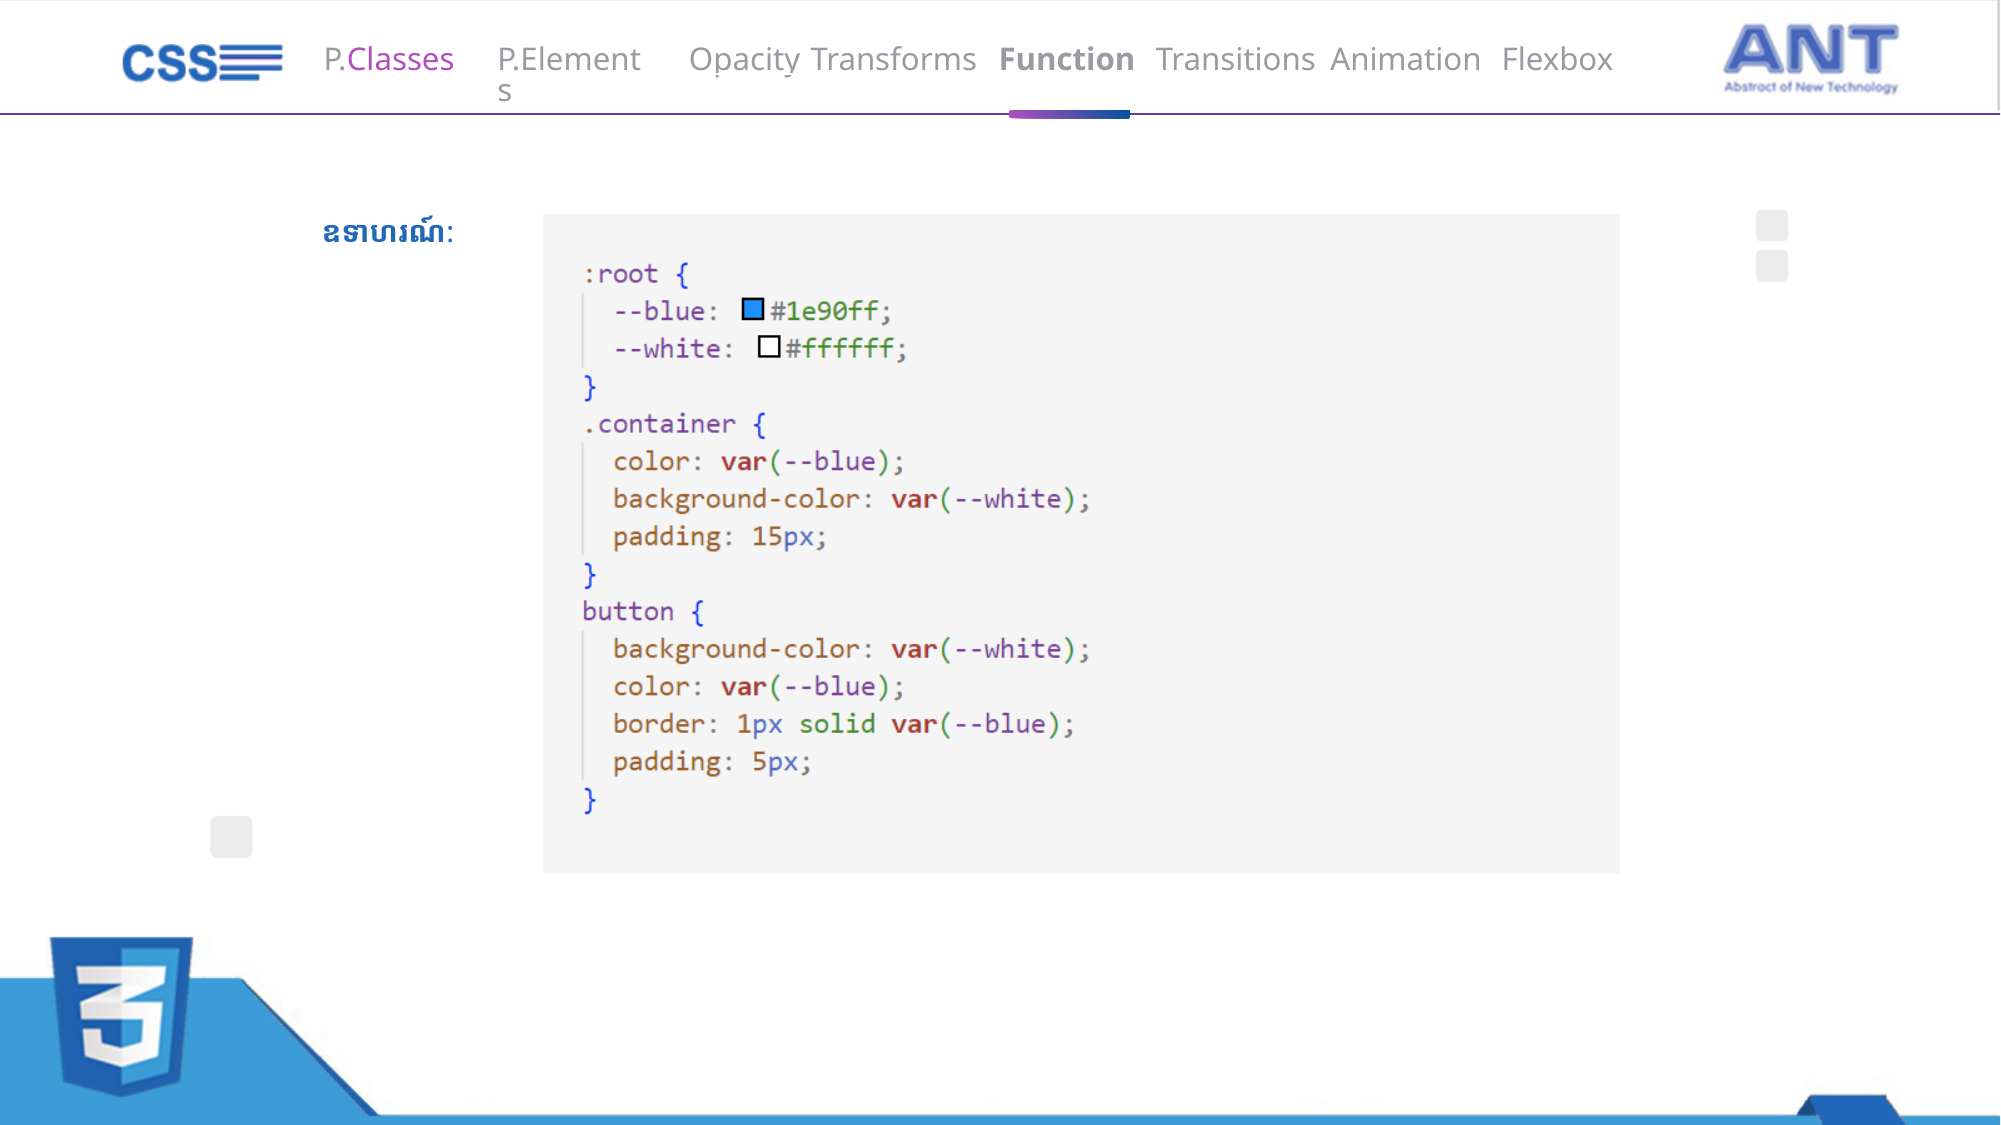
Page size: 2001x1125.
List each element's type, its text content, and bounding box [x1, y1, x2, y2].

text_box ឧទាហរណ៍: [306, 201, 509, 257]
text_box P.Classes [294, 27, 492, 95]
text_box Function [972, 27, 1137, 94]
text_box Animation [1311, 27, 1462, 94]
picture [0, 115, 2001, 1125]
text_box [1755, 209, 1789, 282]
text_box [210, 815, 253, 858]
text_box Flexbox [1462, 27, 1661, 94]
picture [0, 0, 2001, 113]
text_box Transforms [795, 27, 972, 94]
text_box P.Elements [482, 27, 665, 94]
text_box Transitions [1137, 27, 1311, 94]
text_box [1009, 110, 1130, 119]
text_box Opacity [673, 27, 795, 94]
text_box [361, 492, 1802, 1125]
